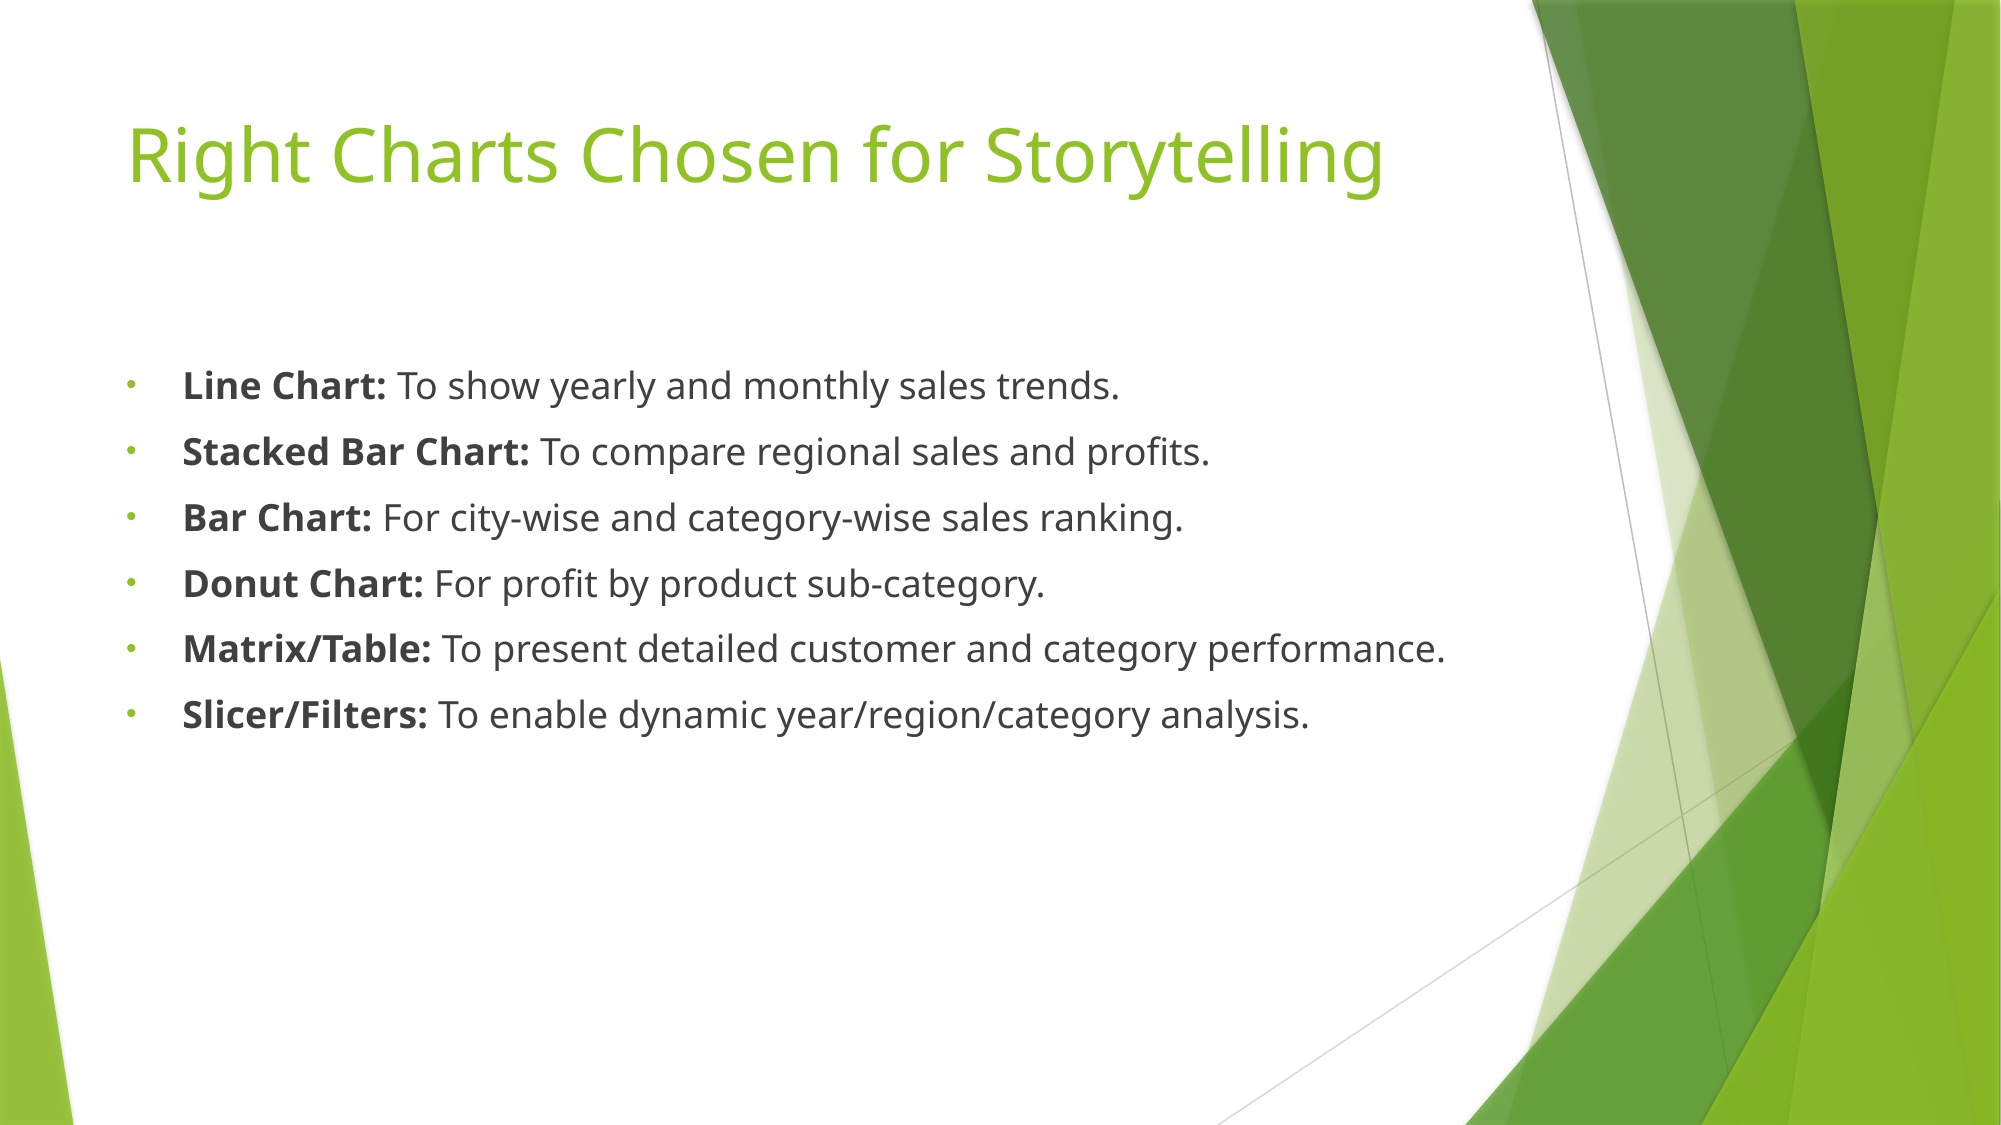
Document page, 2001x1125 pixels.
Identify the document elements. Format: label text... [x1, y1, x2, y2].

list Line Chart: To show yearly and monthly sales trends. Stacked Bar Chart: To compare regional sales and profits. Bar Chart: For city-wise and category-wise sales ranking. Donut Chart: For profit by product sub-category. Matrix/Table: To present detailed customer and category performance. Slicer/Filters: To enable dynamic year/region/category analysis. [111, 354, 1522, 992]
title Right Charts Chosen for Storytelling [111, 99, 1522, 317]
